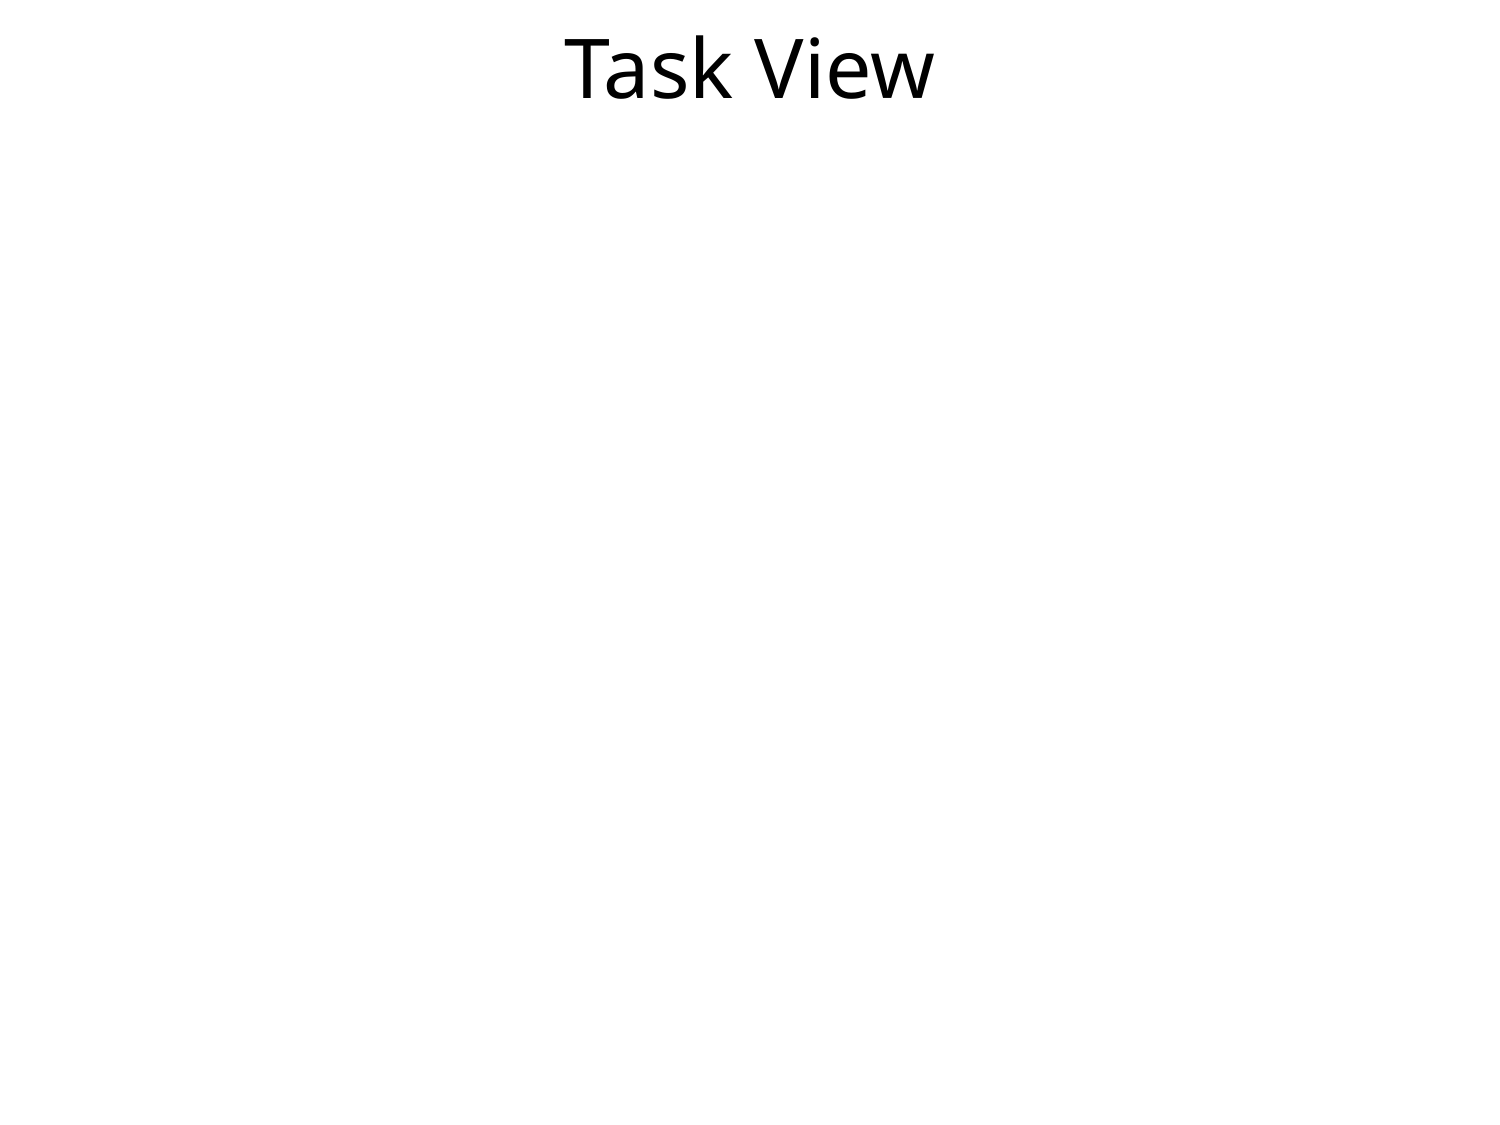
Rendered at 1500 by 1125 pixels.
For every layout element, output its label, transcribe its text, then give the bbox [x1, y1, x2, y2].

title Task View [103, 19, 1397, 124]
